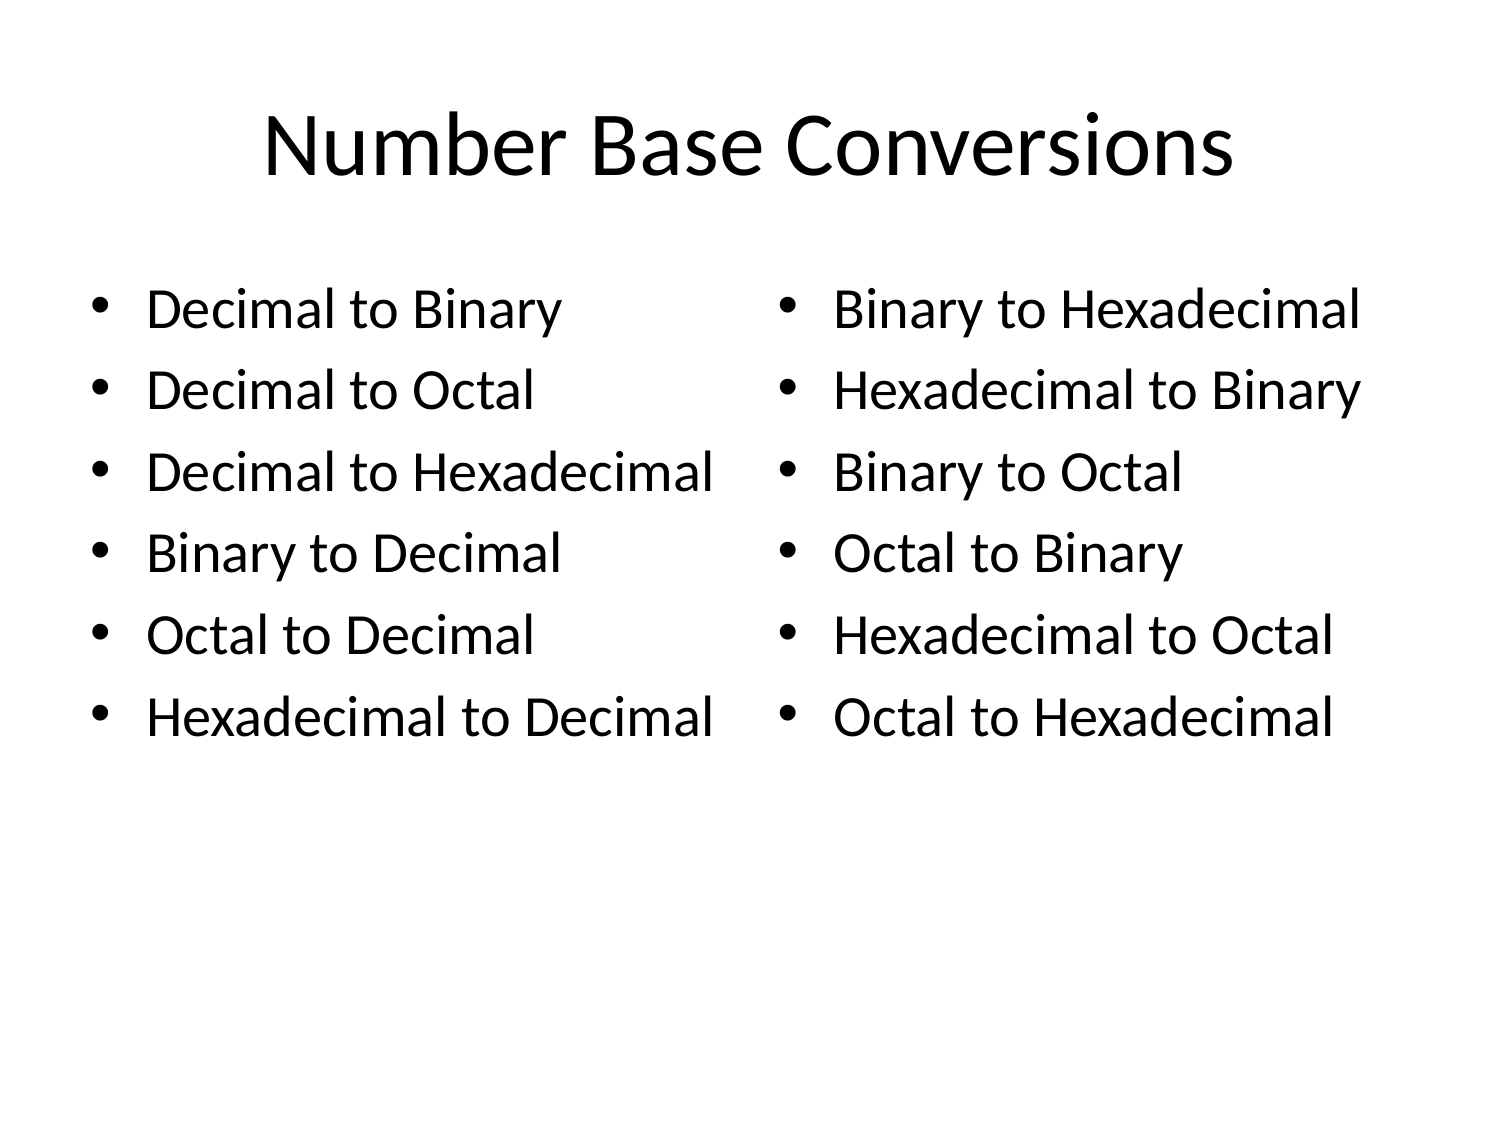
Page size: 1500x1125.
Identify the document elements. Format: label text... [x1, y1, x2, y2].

title Number Base Conversions [75, 45, 1425, 233]
list Binary to Hexadecimal Hexadecimal to Binary Binary to Octal Octal to Binary Hexadecimal to Octal Octal to Hexadecimal [762, 262, 1425, 1005]
list Decimal to Binary Decimal to Octal Decimal to Hexadecimal Binary to Decimal Octal to Decimal Hexadecimal to Decimal [75, 262, 738, 1005]
